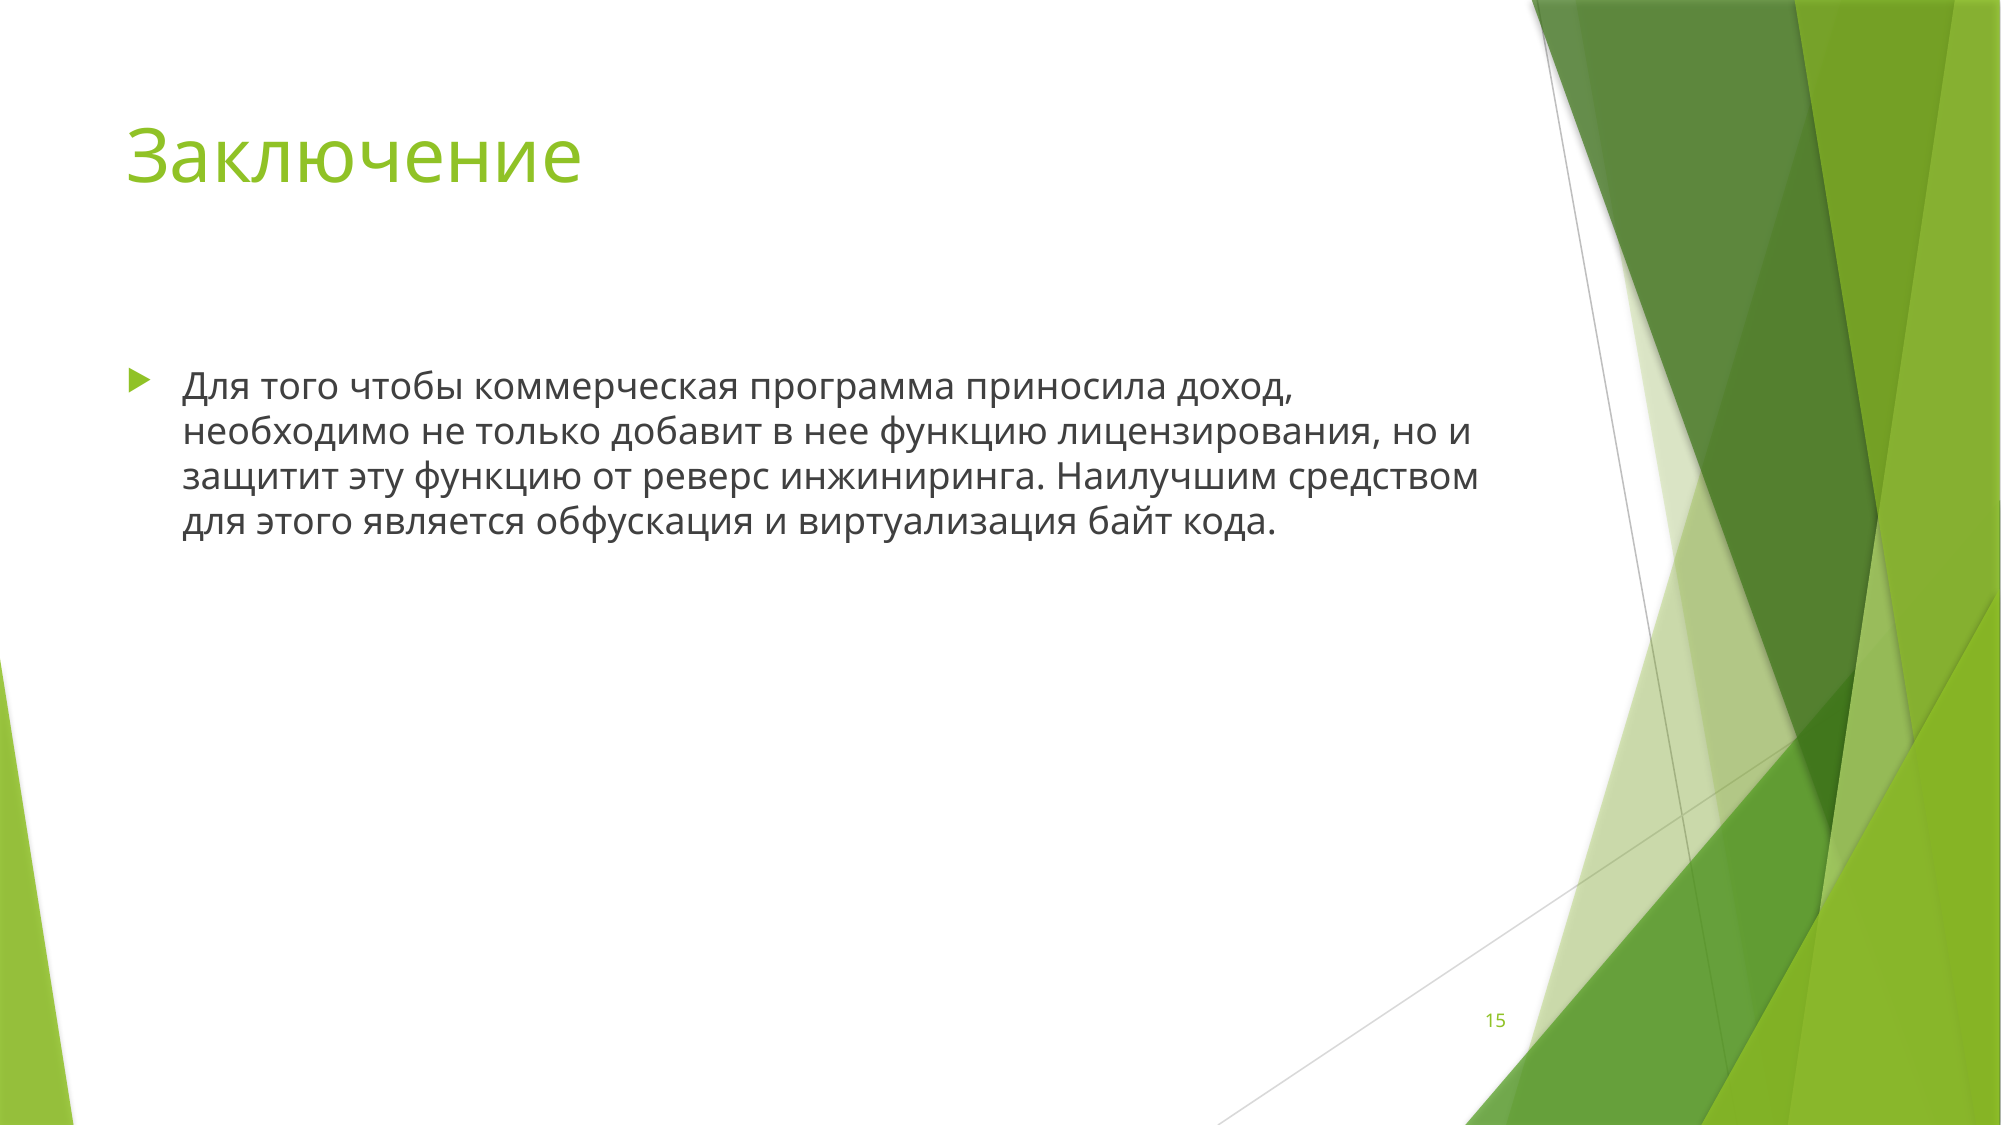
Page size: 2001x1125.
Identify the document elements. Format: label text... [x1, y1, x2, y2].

slide_number 15 [1409, 991, 1522, 1051]
title Заключение [111, 99, 1522, 317]
list Для того чтобы коммерческая программа приносила доход, необходимо не только добавит в нее функцию лицензирования, но и защитит эту функцию от реверс инжиниринга. Наилучшим средством для этого является обфускация и виртуализация байт кода. [111, 354, 1522, 992]
